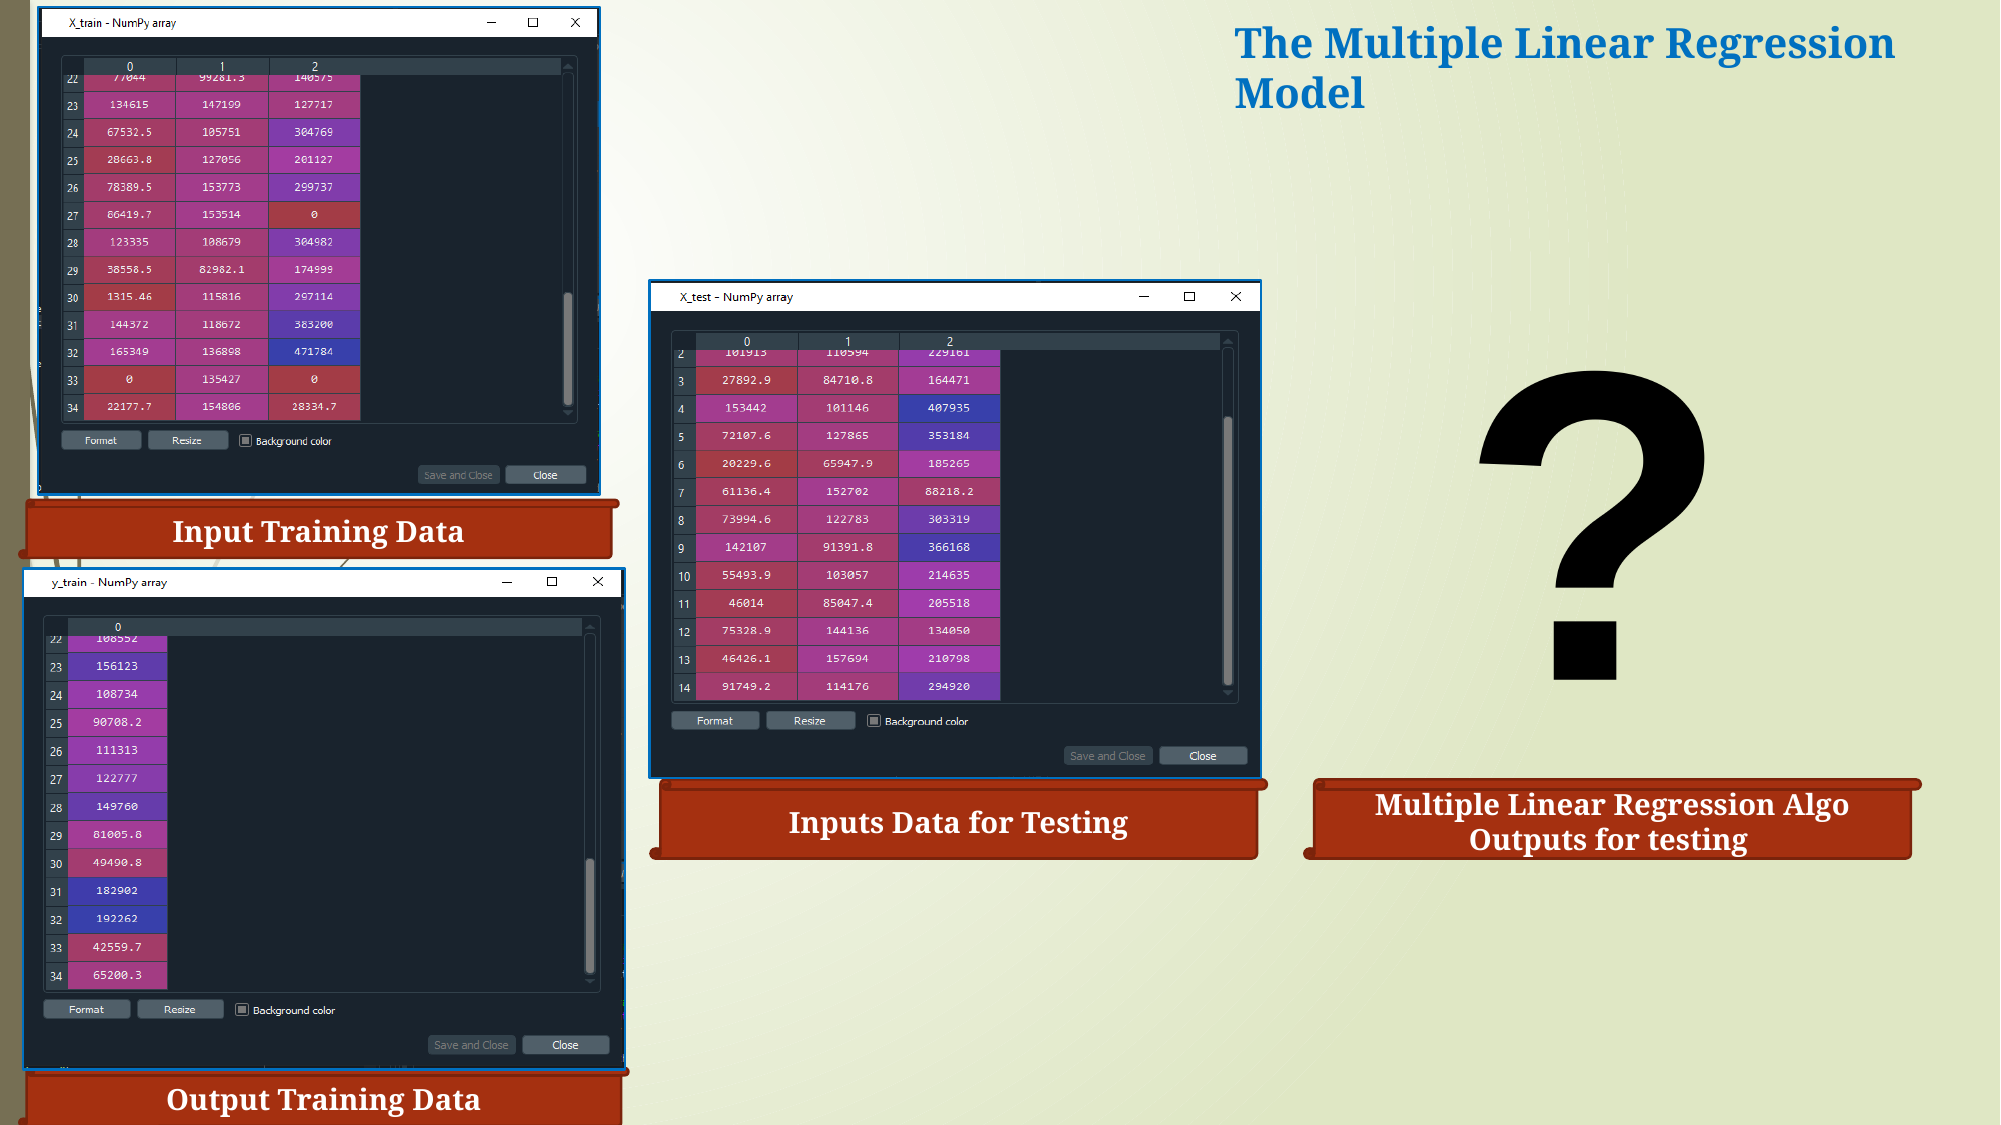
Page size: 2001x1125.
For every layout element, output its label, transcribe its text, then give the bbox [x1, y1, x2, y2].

text_box Input Training Data [18, 498, 620, 560]
picture [24, 569, 624, 1069]
text_box [249, 0, 281, 6]
title The Multiple Linear Regression Model [1219, 9, 2000, 70]
text_box Output Training Data [18, 1067, 630, 1125]
picture [39, 7, 599, 494]
picture [650, 281, 1260, 777]
text_box Multiple Linear Regression Algo Outputs for testing [1303, 778, 1923, 860]
text_box Inputs Data for Testing [649, 778, 1269, 860]
picture [1427, 350, 1770, 693]
